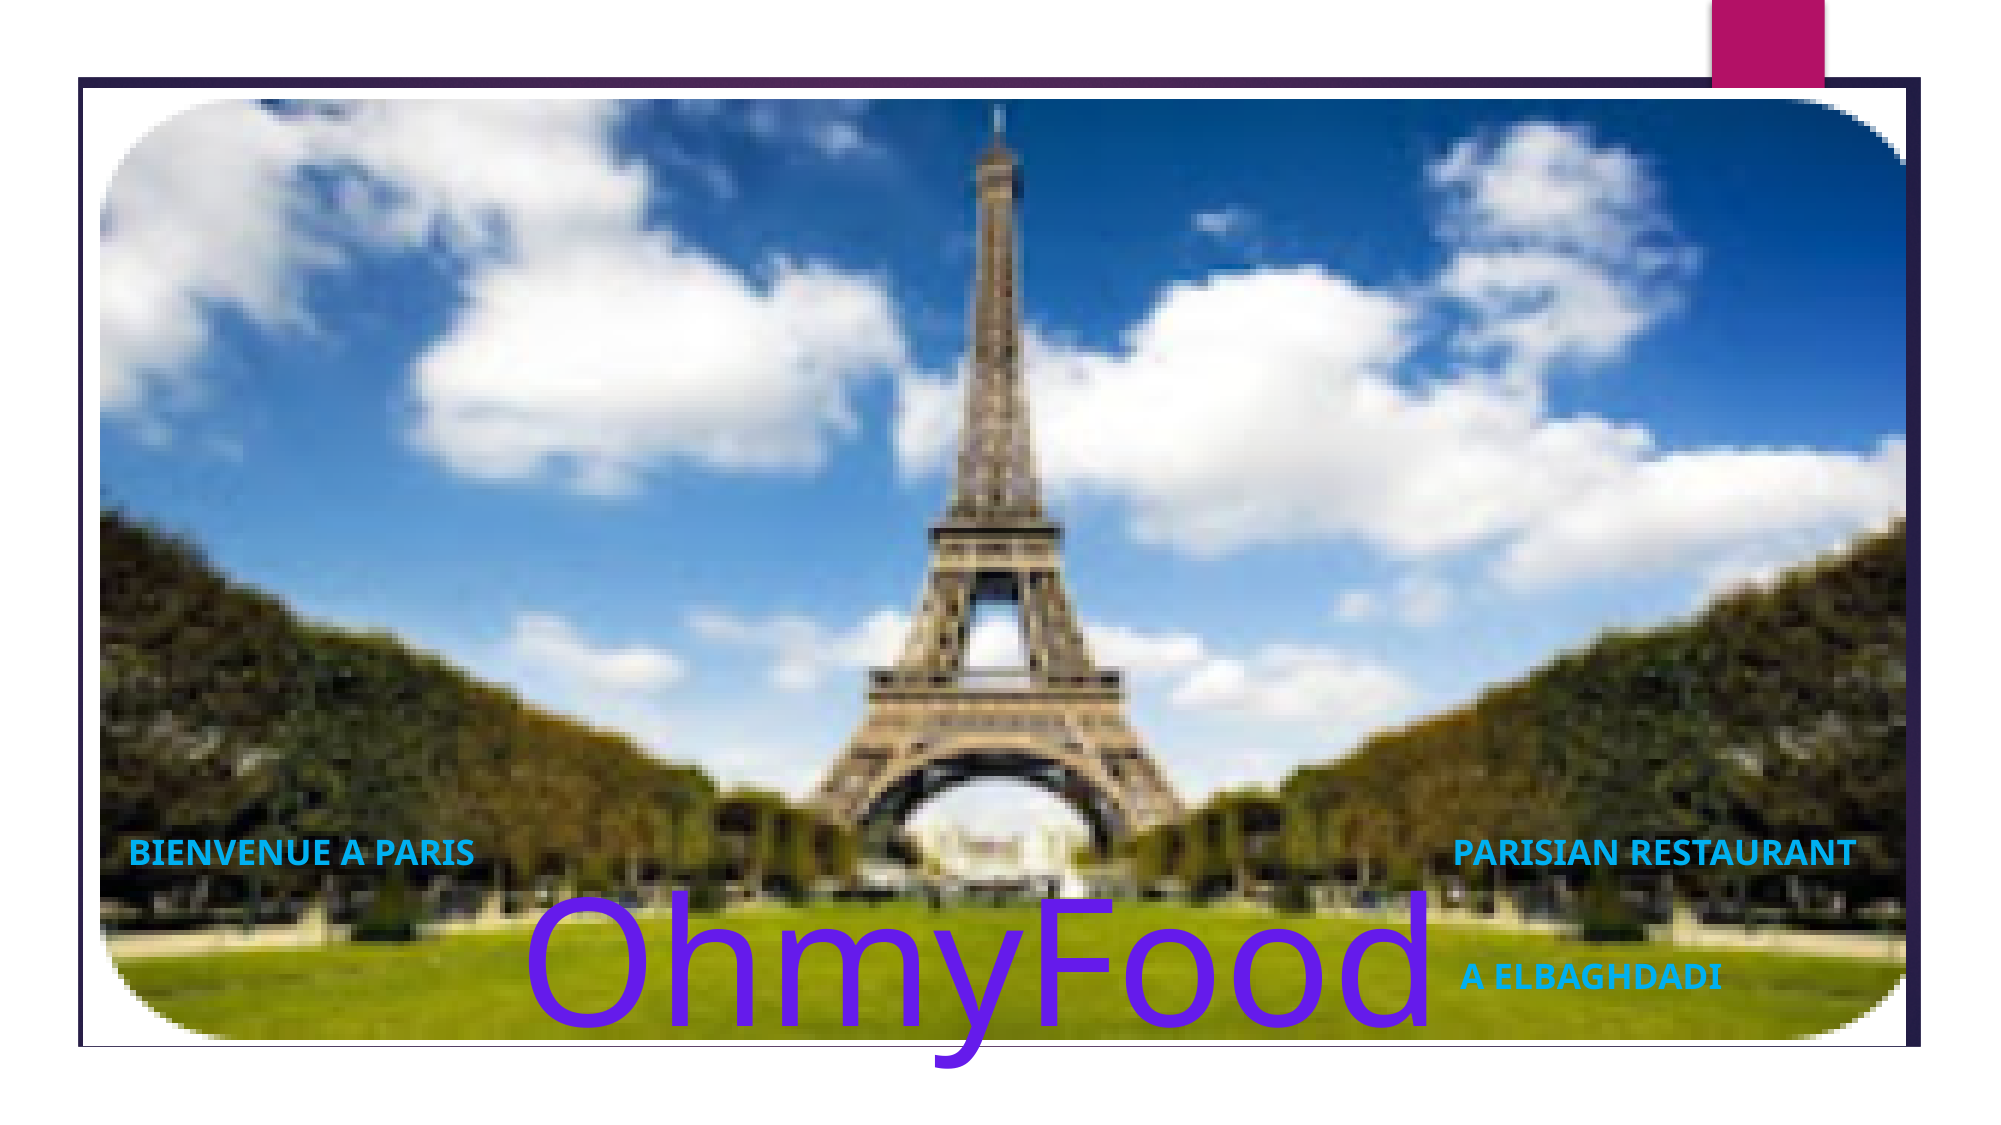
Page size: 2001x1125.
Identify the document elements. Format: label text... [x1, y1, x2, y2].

title OhmyFood [272, 1055, 1760, 1070]
picture [83, 88, 1906, 1046]
